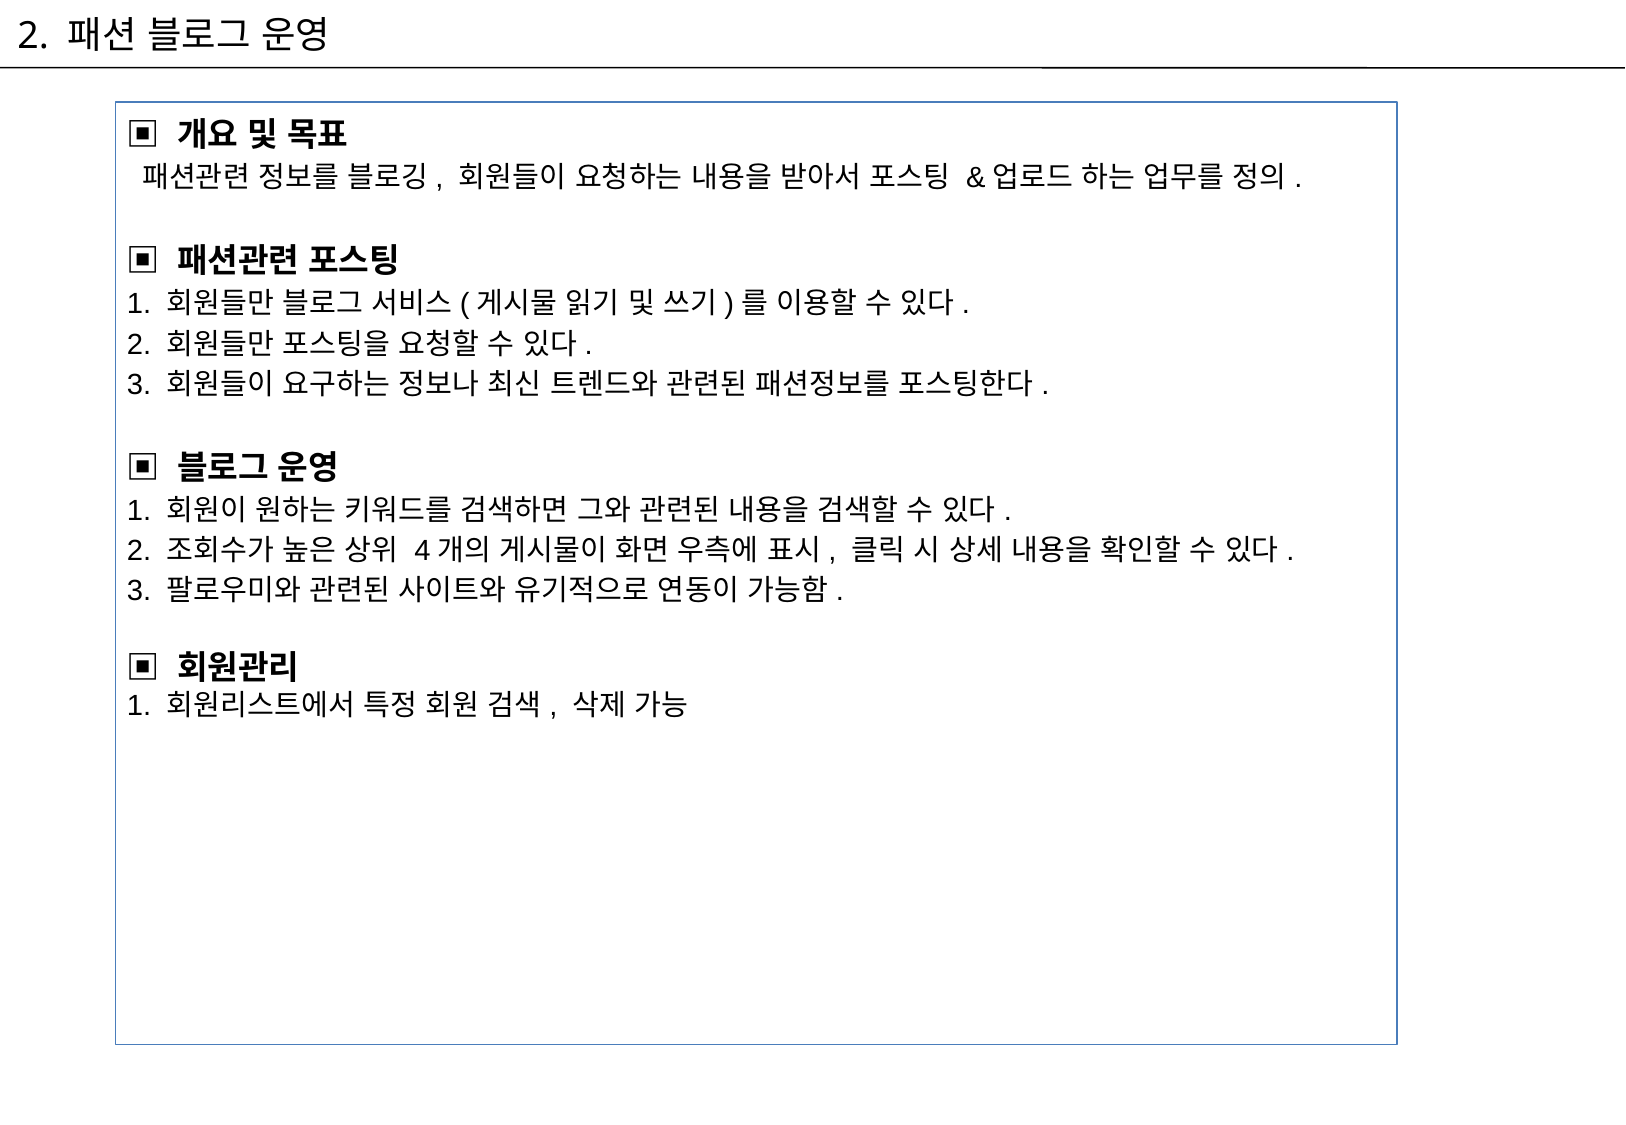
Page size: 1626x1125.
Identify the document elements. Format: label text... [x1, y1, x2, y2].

text_box 2. 패션 블로그 운영 [0, 2, 1389, 63]
text_box ▣ 개요 및 목표 패션관련 정보를 블로깅, 회원들이 요청하는 내용을 받아서 포스팅 &업로드 하는 업무를 정의. ▣ 패션관련 포스팅 1. 회원들만 블로그 서비스(게시물 읽기 및 쓰기)를 이용할 수 있다. 2. 회원들만 포스팅을 요청할 수 있다. 3. 회원들이 요구하는 정보나 최신 트렌드와 관련된 패션정보를 포스팅한다. ▣ 블로그 운영 1. 회원이 원하는 키워드를 검색하면 그와 관련된 내용을 검색할 수 있다. 2. 조회수가 높은 상위 4개의 게시물이 화면 우측에 표시, 클릭 시 상세 내용을 확인할 수 있다. 3. 팔로우미와 관련된 사이트와 유기적으로 연동이 가능함. ▣ 회원관리 1. 회원리스트에서 특정 회원 검색, 삭제 가능 [115, 101, 1398, 1045]
